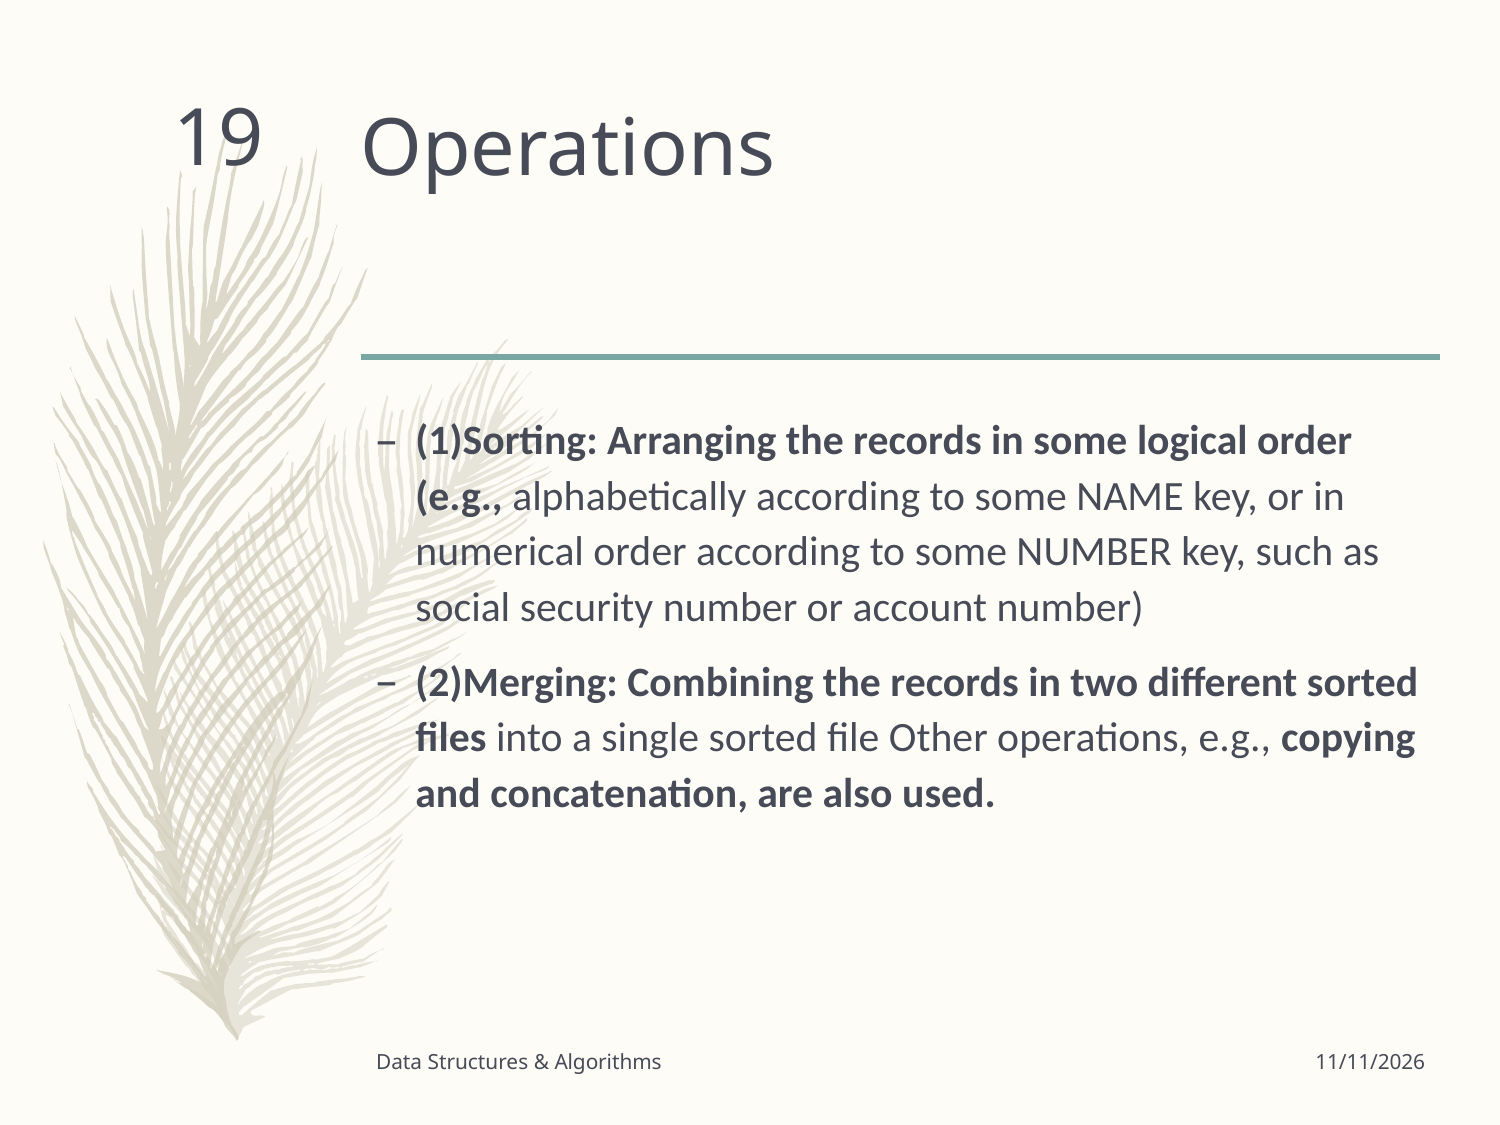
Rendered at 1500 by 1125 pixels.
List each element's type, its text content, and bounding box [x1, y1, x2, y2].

list (1)Sorting: Arranging the records in some logical order (e.g., alphabetically according to some NAME key, or in numerical order according to some NUMBER key, such as social security number or account number) (2)Merging: Combining the records in two different sorted files into a single sorted file Other operations, e.g., copying and concatenation, are also used. [360, 399, 1440, 999]
footer Data Structures & Algorithms [360, 1032, 1059, 1093]
slide_number 19 [46, 102, 279, 203]
title Operations [345, 93, 1440, 350]
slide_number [1102, 1032, 1440, 1093]
